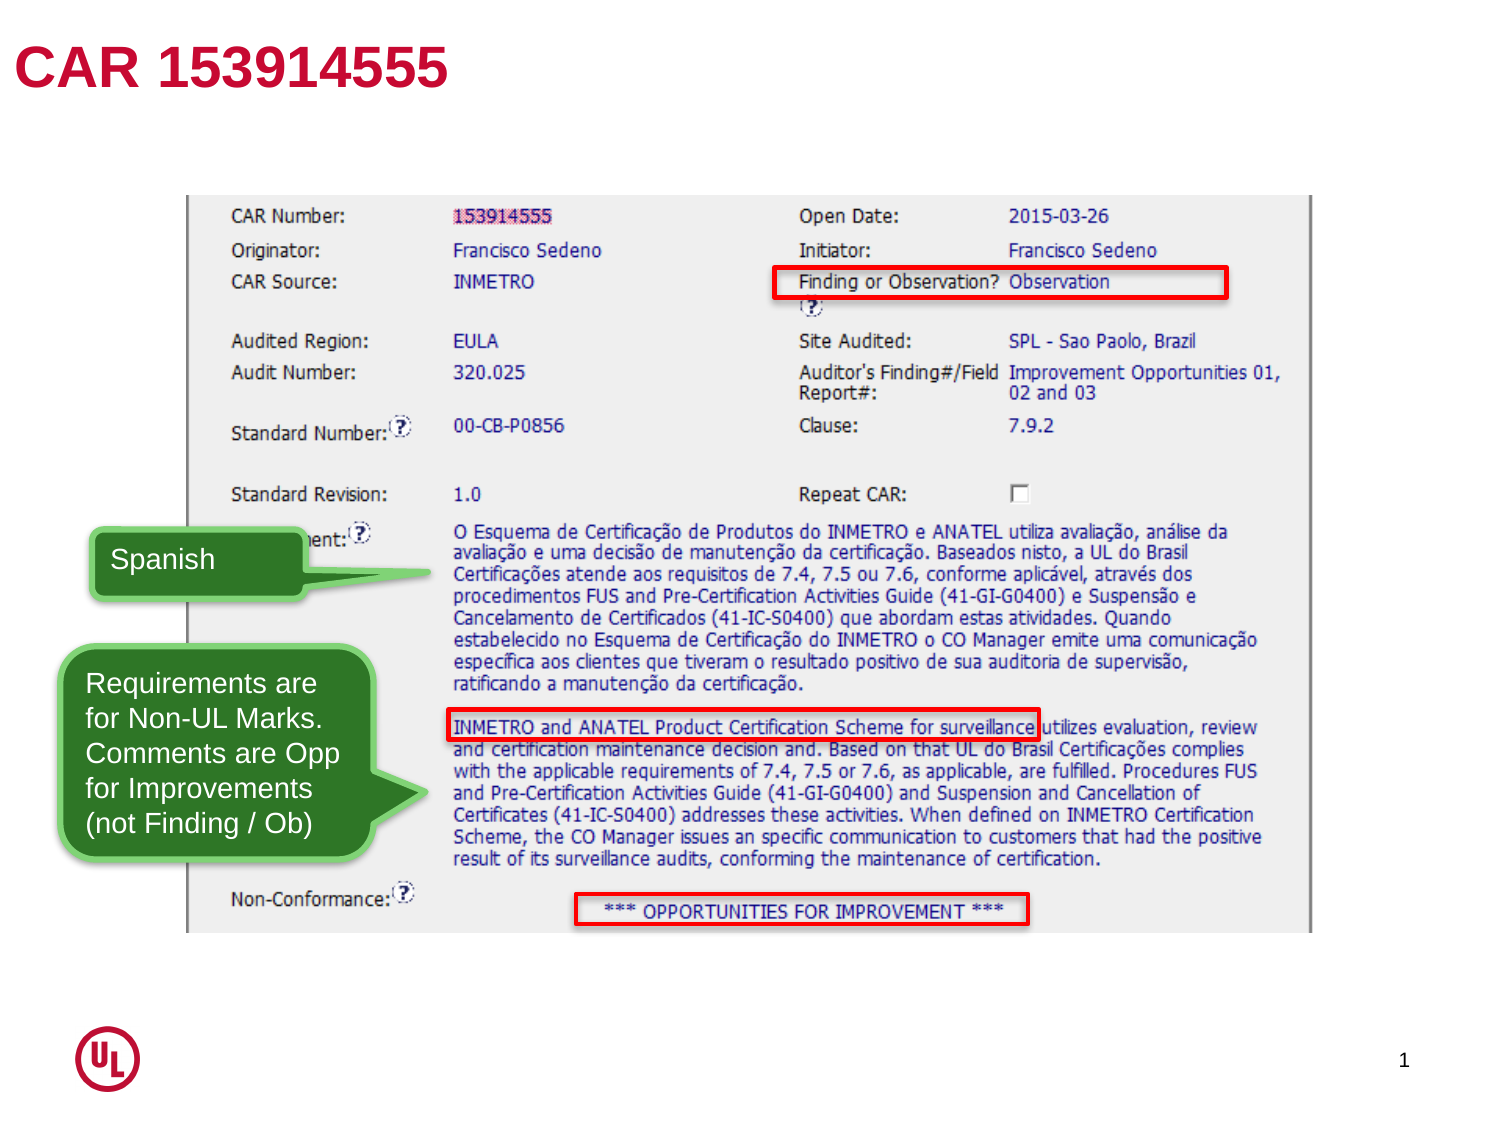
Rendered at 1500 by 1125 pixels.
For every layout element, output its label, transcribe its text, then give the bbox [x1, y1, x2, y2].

picture [75, 1026, 140, 1092]
text_box Requirements are for Non-UL Marks. Comments are Opp for Improvements (not Finding / Ob) [57, 643, 181, 863]
slide_number 1 [1319, 1029, 1425, 1090]
text_box Spanish [88, 526, 181, 602]
text_box CAR 153914555 [0, 22, 1350, 210]
picture [186, 194, 1314, 933]
